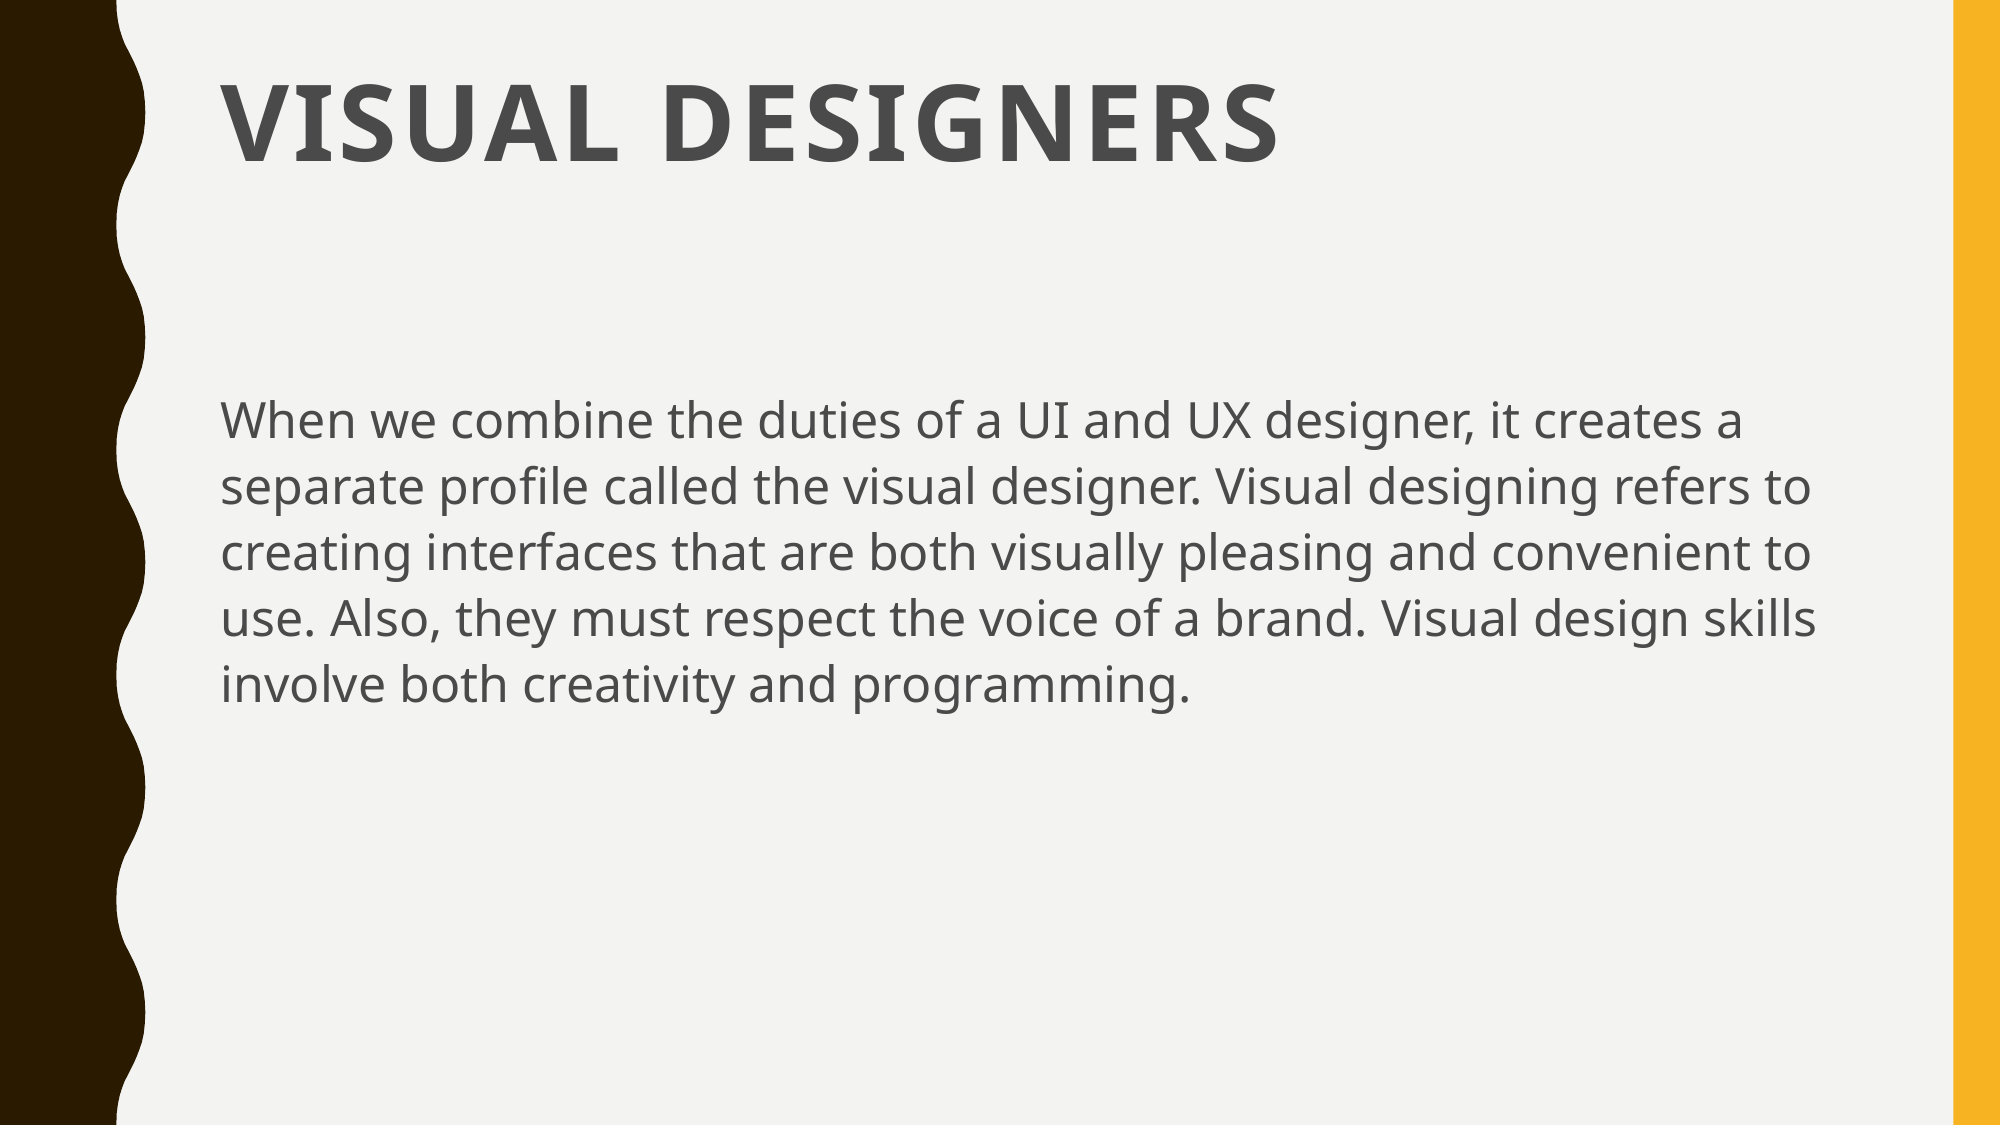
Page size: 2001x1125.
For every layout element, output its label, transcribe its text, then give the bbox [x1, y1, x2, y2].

title Visual Designers [205, 62, 1875, 308]
list When we combine the duties of a UI and UX designer, it creates a separate profile called the visual designer. Visual designing refers to creating interfaces that are both visually pleasing and convenient to use. Also, they must respect the voice of a brand. Visual design skills involve both creativity and programming. [205, 375, 1875, 965]
